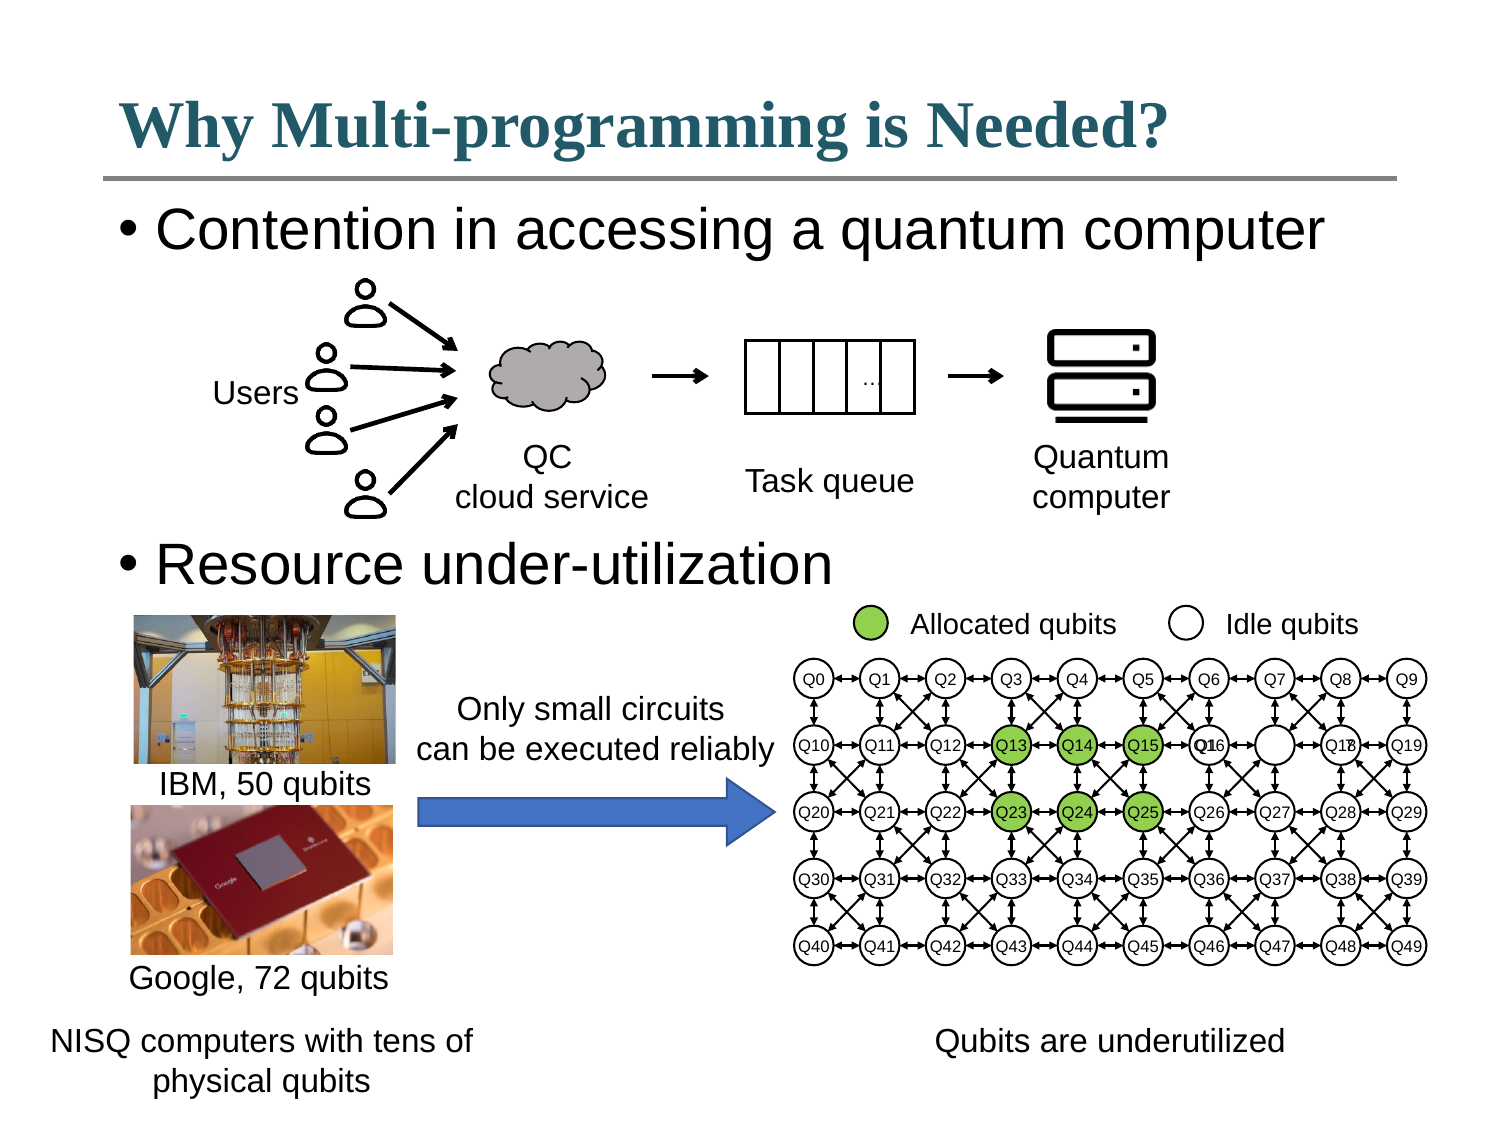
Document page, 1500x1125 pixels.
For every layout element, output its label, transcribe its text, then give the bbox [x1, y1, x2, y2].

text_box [794, 658, 1427, 966]
list Contention in accessing a quantum computer Resource under-utilization [103, 191, 1397, 1014]
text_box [853, 598, 1152, 649]
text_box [1169, 598, 1400, 649]
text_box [130, 278, 1199, 525]
text_box Only small circuits can be executed reliably [409, 680, 794, 775]
text_box NISQ computers with tens of physical qubits [4, 1012, 519, 1107]
text_box [417, 776, 777, 848]
title Why Multi-programming is Needed? [103, 73, 1397, 179]
text_box Qubits are underutilized [773, 1012, 1447, 1067]
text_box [109, 614, 409, 1004]
